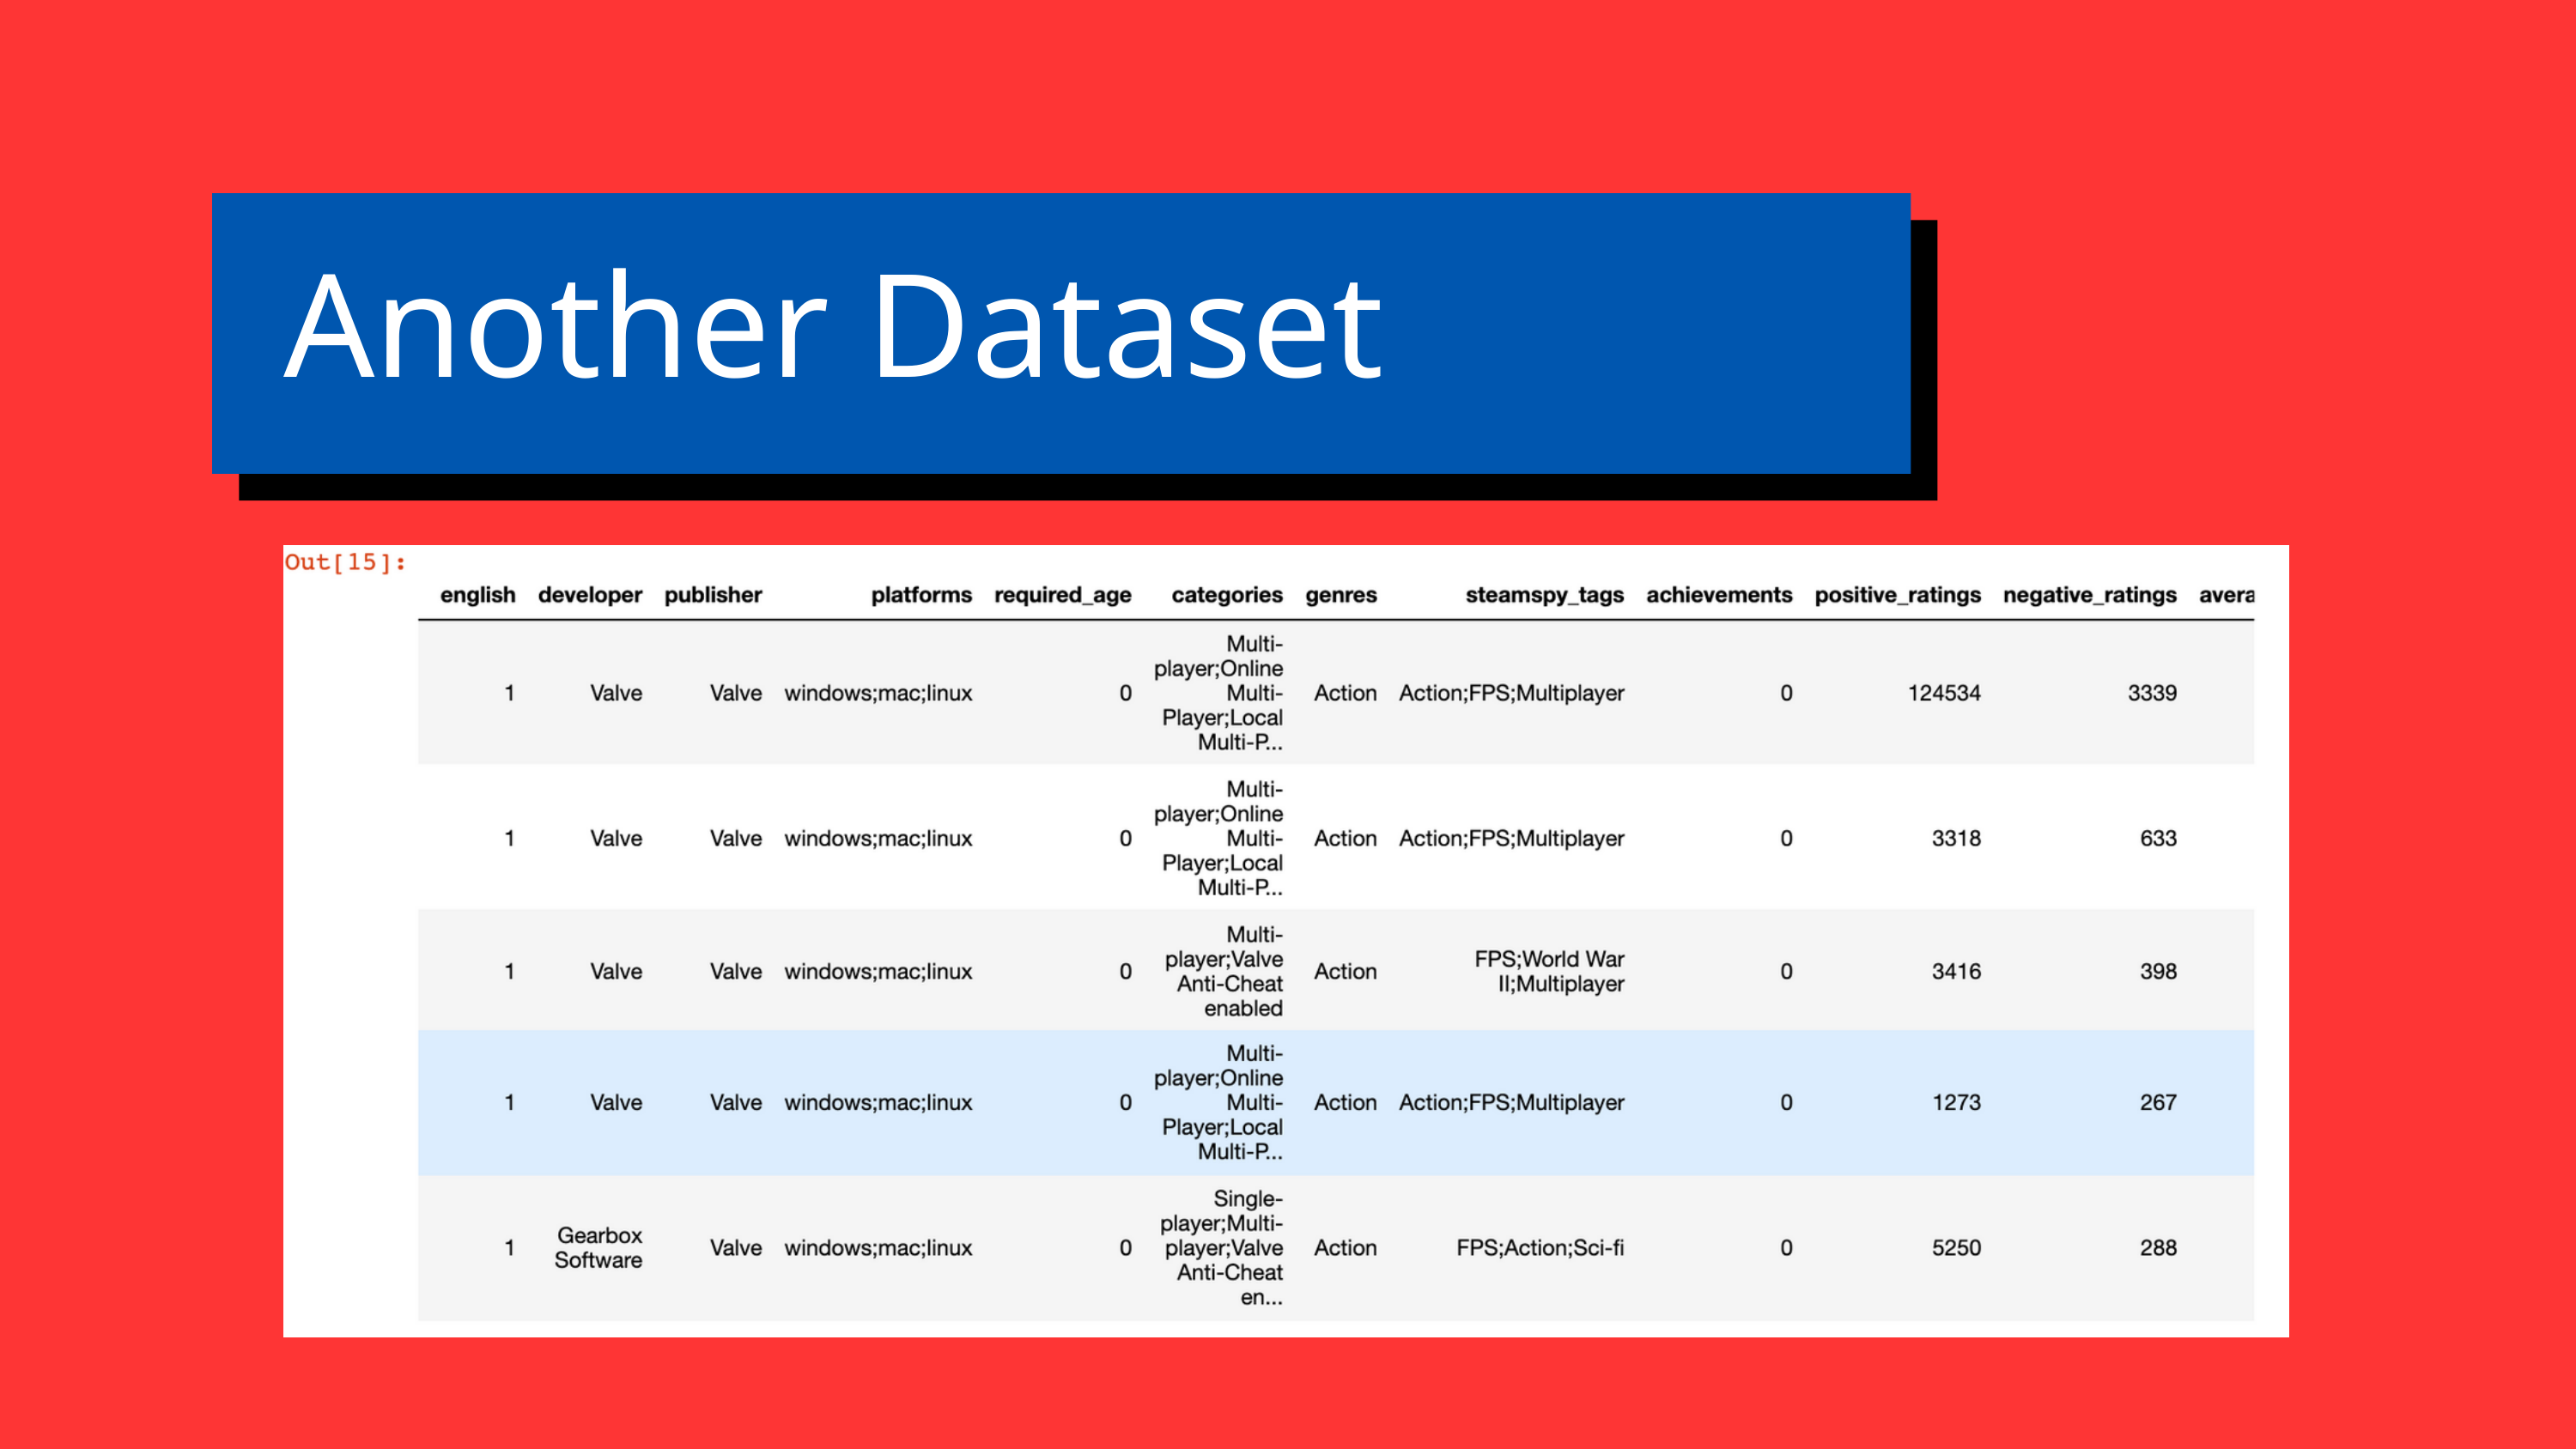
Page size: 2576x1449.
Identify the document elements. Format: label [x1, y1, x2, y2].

text_box [211, 192, 1938, 501]
picture [283, 545, 2289, 1337]
